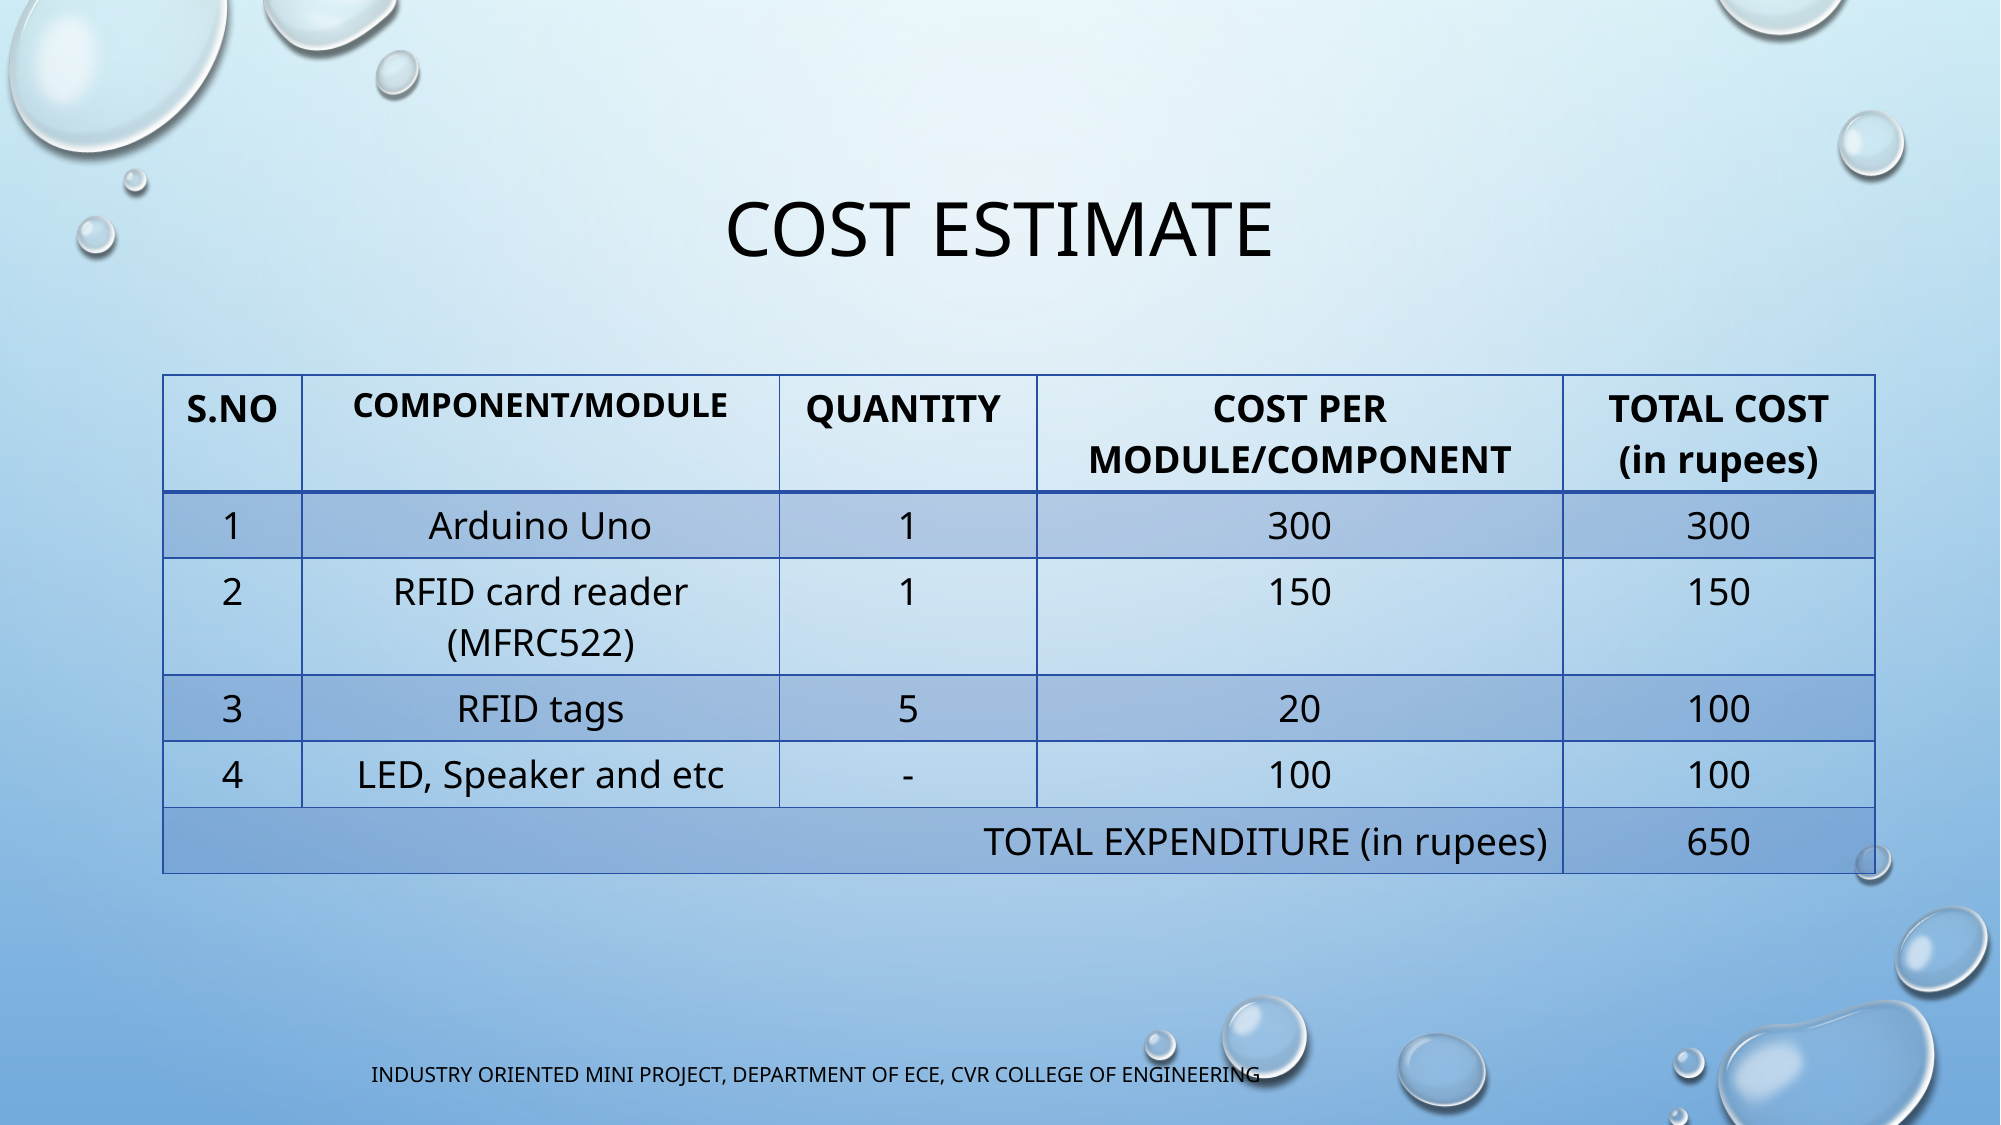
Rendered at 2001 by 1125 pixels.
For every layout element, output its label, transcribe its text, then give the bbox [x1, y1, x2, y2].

table_header COST PER MODULE/COMPONENT [1038, 376, 1562, 490]
table_cell TOTAL EXPENDITURE (in rupees) [164, 808, 1562, 873]
table_cell 100 [1038, 742, 1562, 807]
table_cell 1 [780, 494, 1036, 557]
table_cell 100 [1564, 676, 1874, 740]
table_cell 20 [1038, 676, 1562, 740]
table_cell 5 [780, 676, 1036, 740]
table_cell 2 [164, 559, 301, 674]
table_header S.NO [164, 376, 301, 490]
table_cell RFID card reader (MFRC522) [303, 559, 779, 674]
table_cell 150 [1038, 559, 1562, 674]
table_cell 1 [780, 559, 1036, 674]
picture [0, 0, 2000, 1125]
table_cell 150 [1564, 559, 1874, 674]
table_cell 300 [1038, 494, 1562, 557]
table_cell 4 [164, 742, 301, 807]
table_cell 650 [1564, 808, 1874, 873]
table_cell 300 [1564, 494, 1874, 557]
table_header COMPONENT/MODULE [303, 376, 779, 490]
table_cell 100 [1564, 742, 1874, 807]
table_header QUANTITY [780, 376, 1036, 490]
table_cell 1 [164, 494, 301, 557]
table_cell - [780, 742, 1036, 807]
title Cost estimate [149, 101, 1851, 364]
table_cell RFID tags [303, 676, 779, 740]
table_header TOTAL COST (in rupees) [1564, 376, 1874, 490]
table_cell LED, Speaker and etc [303, 742, 779, 807]
footer INDUSTRY ORIENTED MINI PROJECT, DEPARTMENT OF ECE, CVR COLLEGE OF ENGINEERING [356, 1045, 1820, 1103]
table_cell Arduino Uno [303, 494, 779, 557]
table_cell 3 [164, 676, 301, 740]
